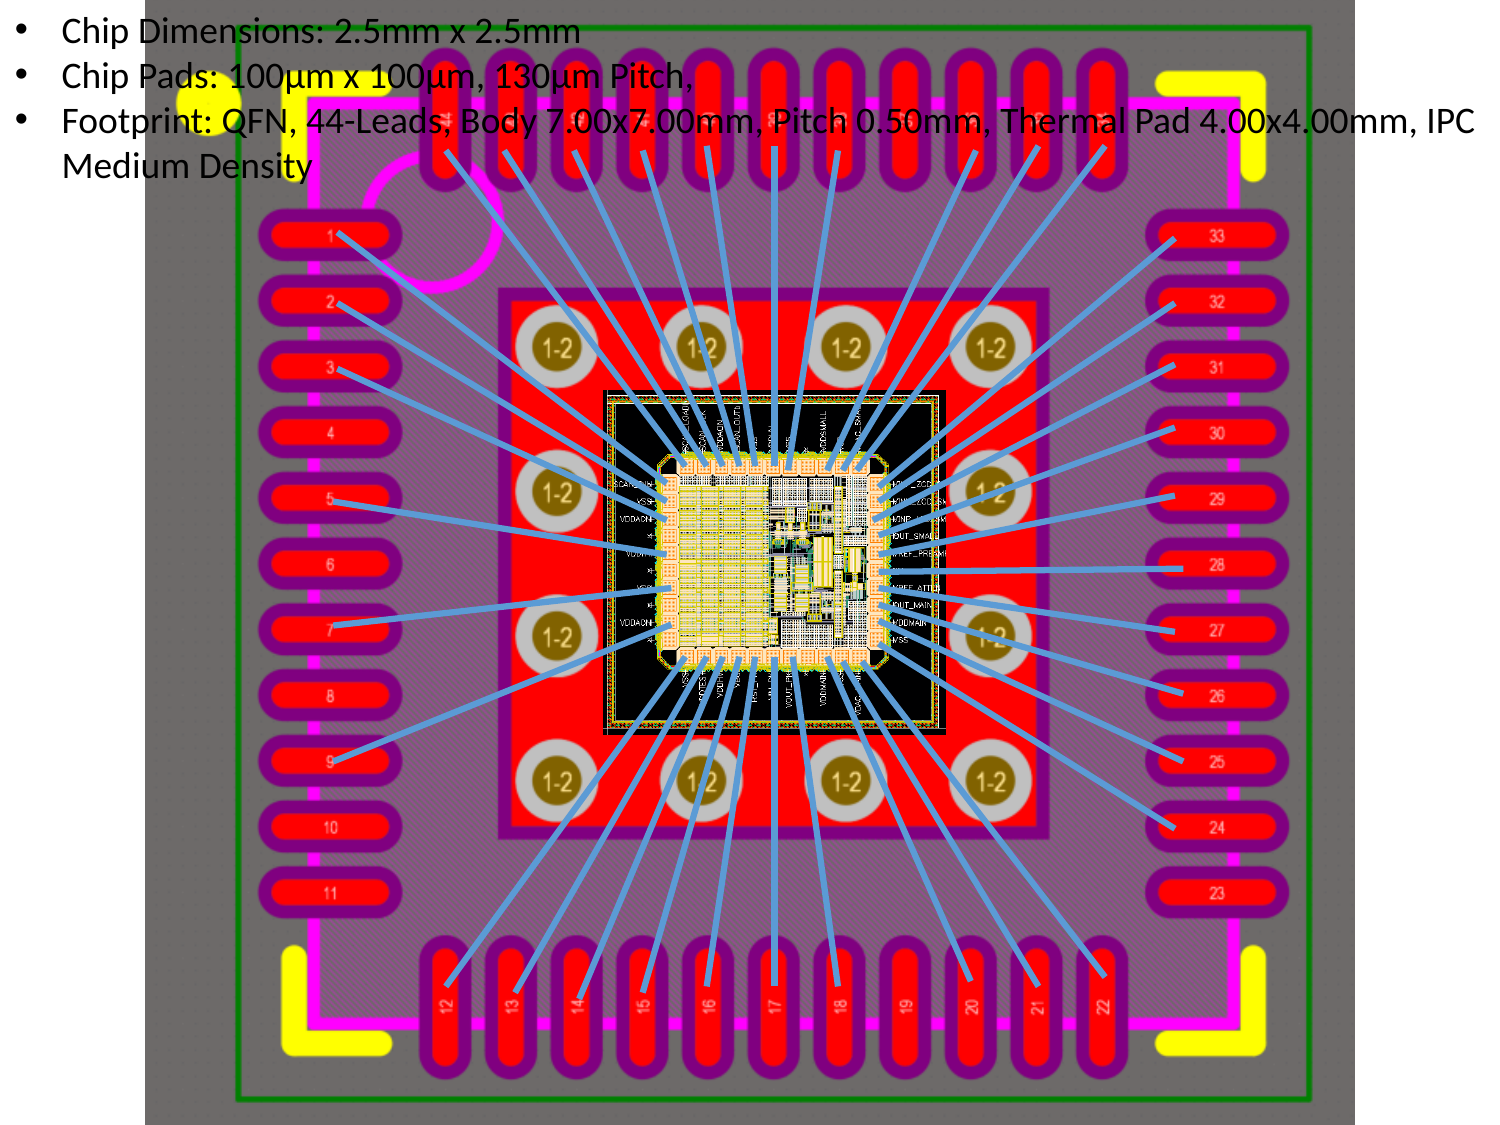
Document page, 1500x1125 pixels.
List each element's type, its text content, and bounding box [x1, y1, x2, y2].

picture [145, 0, 1355, 1125]
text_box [514, 656, 579, 993]
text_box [337, 232, 445, 303]
text_box Chip Dimensions: 2.5mm x 2.5mm Chip Pads: 100μm x 100μm, 130μm Pitch, Footprint: QFN, 44-Leads, Body 7.00x7.00mm, Pitch 0.50mm, Thermal Pad 4.00x4.00mm, IPC Medium Density [0, 0, 145, 194]
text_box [787, 150, 839, 471]
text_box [842, 145, 1039, 471]
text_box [839, 150, 976, 471]
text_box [878, 762, 1175, 829]
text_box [333, 587, 672, 624]
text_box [872, 471, 1175, 521]
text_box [337, 303, 445, 368]
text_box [579, 656, 723, 999]
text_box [1039, 145, 1106, 471]
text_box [842, 661, 1039, 987]
text_box Chip Dimensions: 2.5mm x 2.5mm Chip Pads: 100μm x 100μm, 130μm Pitch, Footprint: QFN, 44-Leads, Body 7.00x7.00mm, Pitch 0.50mm, Thermal Pad 4.00x4.00mm, IPC Medium Density [1355, 0, 1500, 194]
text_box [878, 521, 1175, 536]
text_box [878, 604, 1184, 694]
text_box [333, 501, 667, 555]
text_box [707, 150, 723, 467]
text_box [706, 145, 756, 467]
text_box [878, 487, 1175, 502]
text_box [445, 656, 514, 987]
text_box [826, 656, 878, 982]
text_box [333, 624, 672, 762]
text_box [878, 238, 1175, 487]
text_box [445, 150, 686, 467]
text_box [878, 694, 1184, 762]
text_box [642, 656, 740, 993]
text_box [792, 656, 838, 987]
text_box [706, 656, 756, 987]
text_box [723, 150, 740, 467]
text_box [878, 568, 1184, 572]
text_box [337, 368, 667, 501]
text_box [878, 587, 1175, 632]
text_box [878, 536, 1175, 555]
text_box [686, 150, 707, 467]
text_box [861, 661, 1106, 978]
